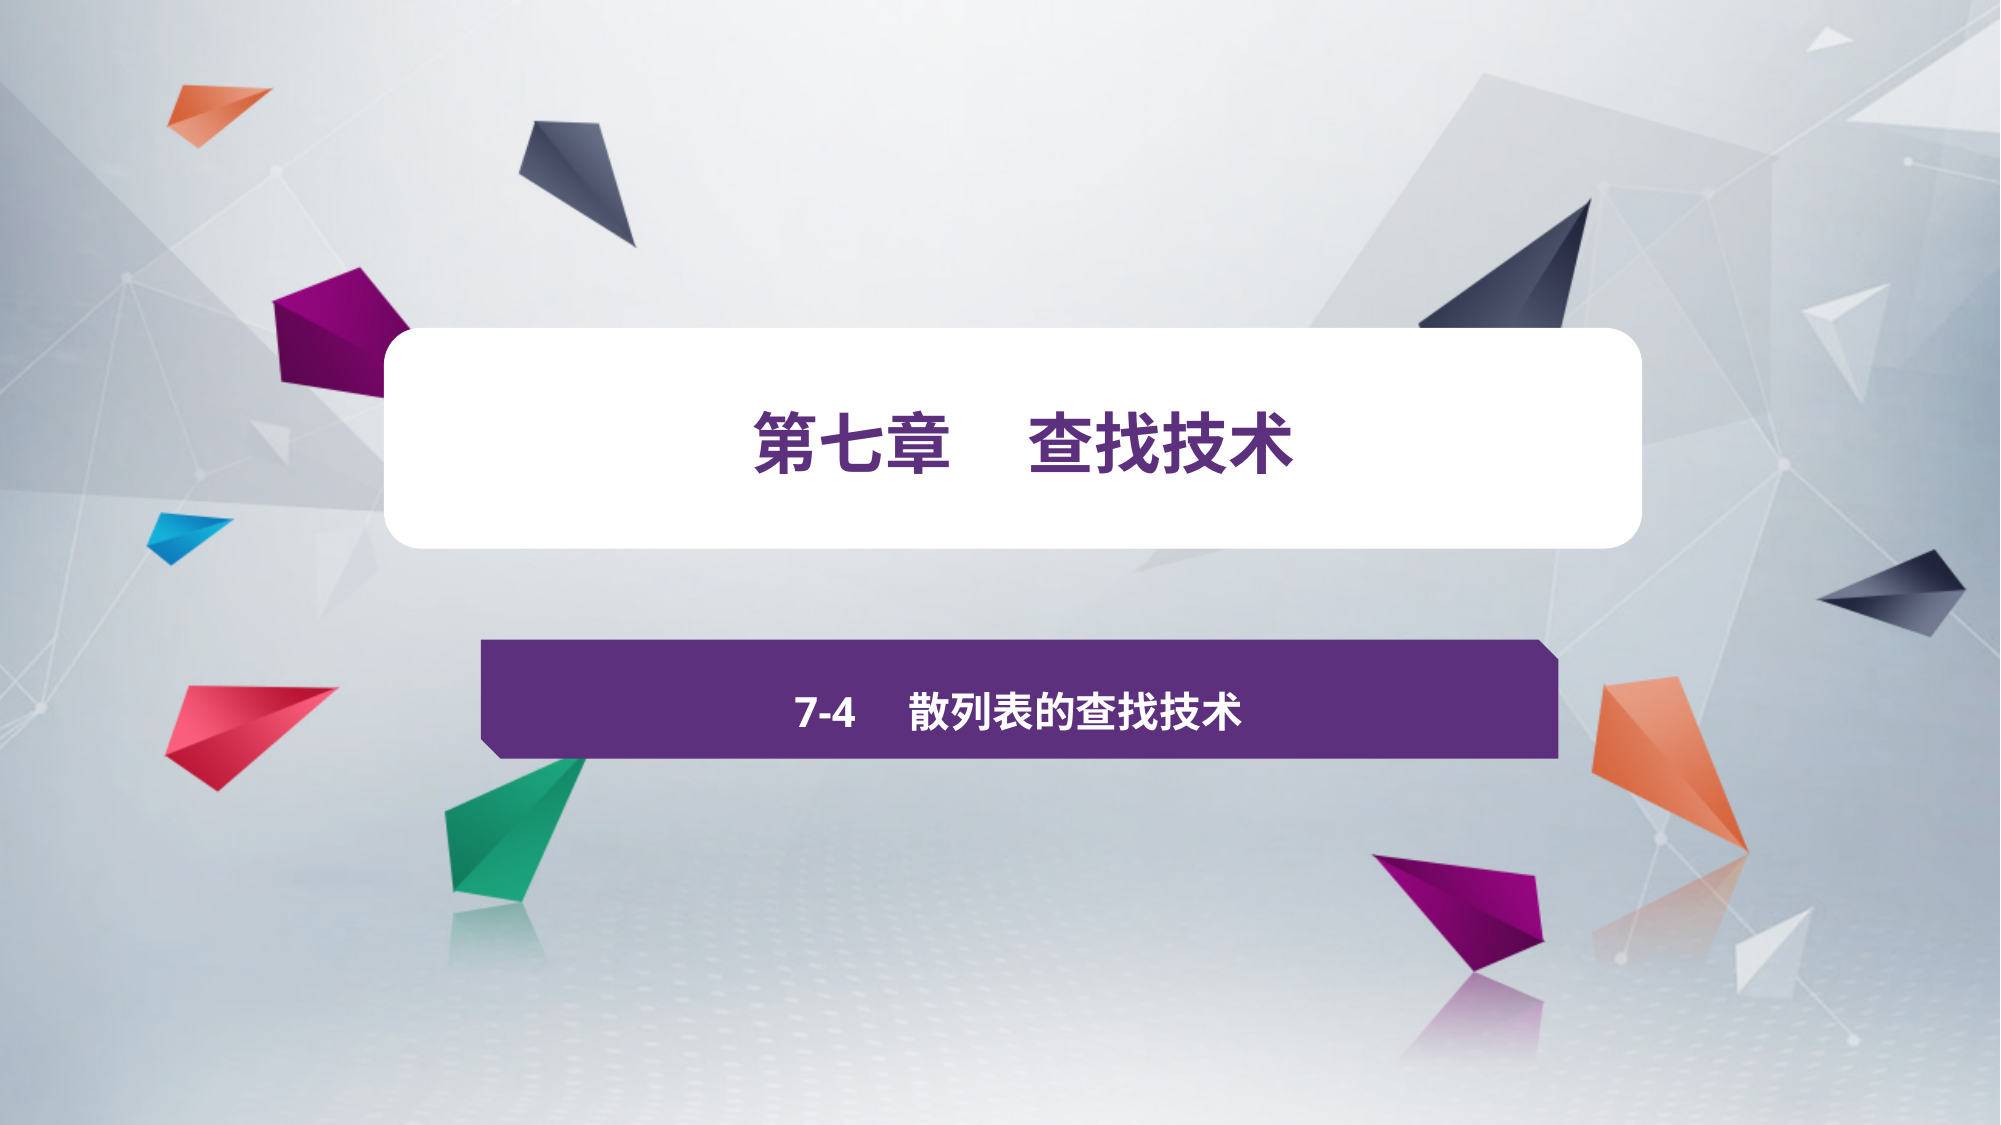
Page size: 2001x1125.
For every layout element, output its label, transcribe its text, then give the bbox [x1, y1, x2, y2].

text_box [479, 638, 1560, 760]
text_box 第七章 查找技术 [469, 394, 1578, 489]
text_box v [382, 326, 1644, 550]
picture [0, 0, 2000, 1125]
text_box 7-4 散列表的查找技术 [554, 653, 1483, 743]
